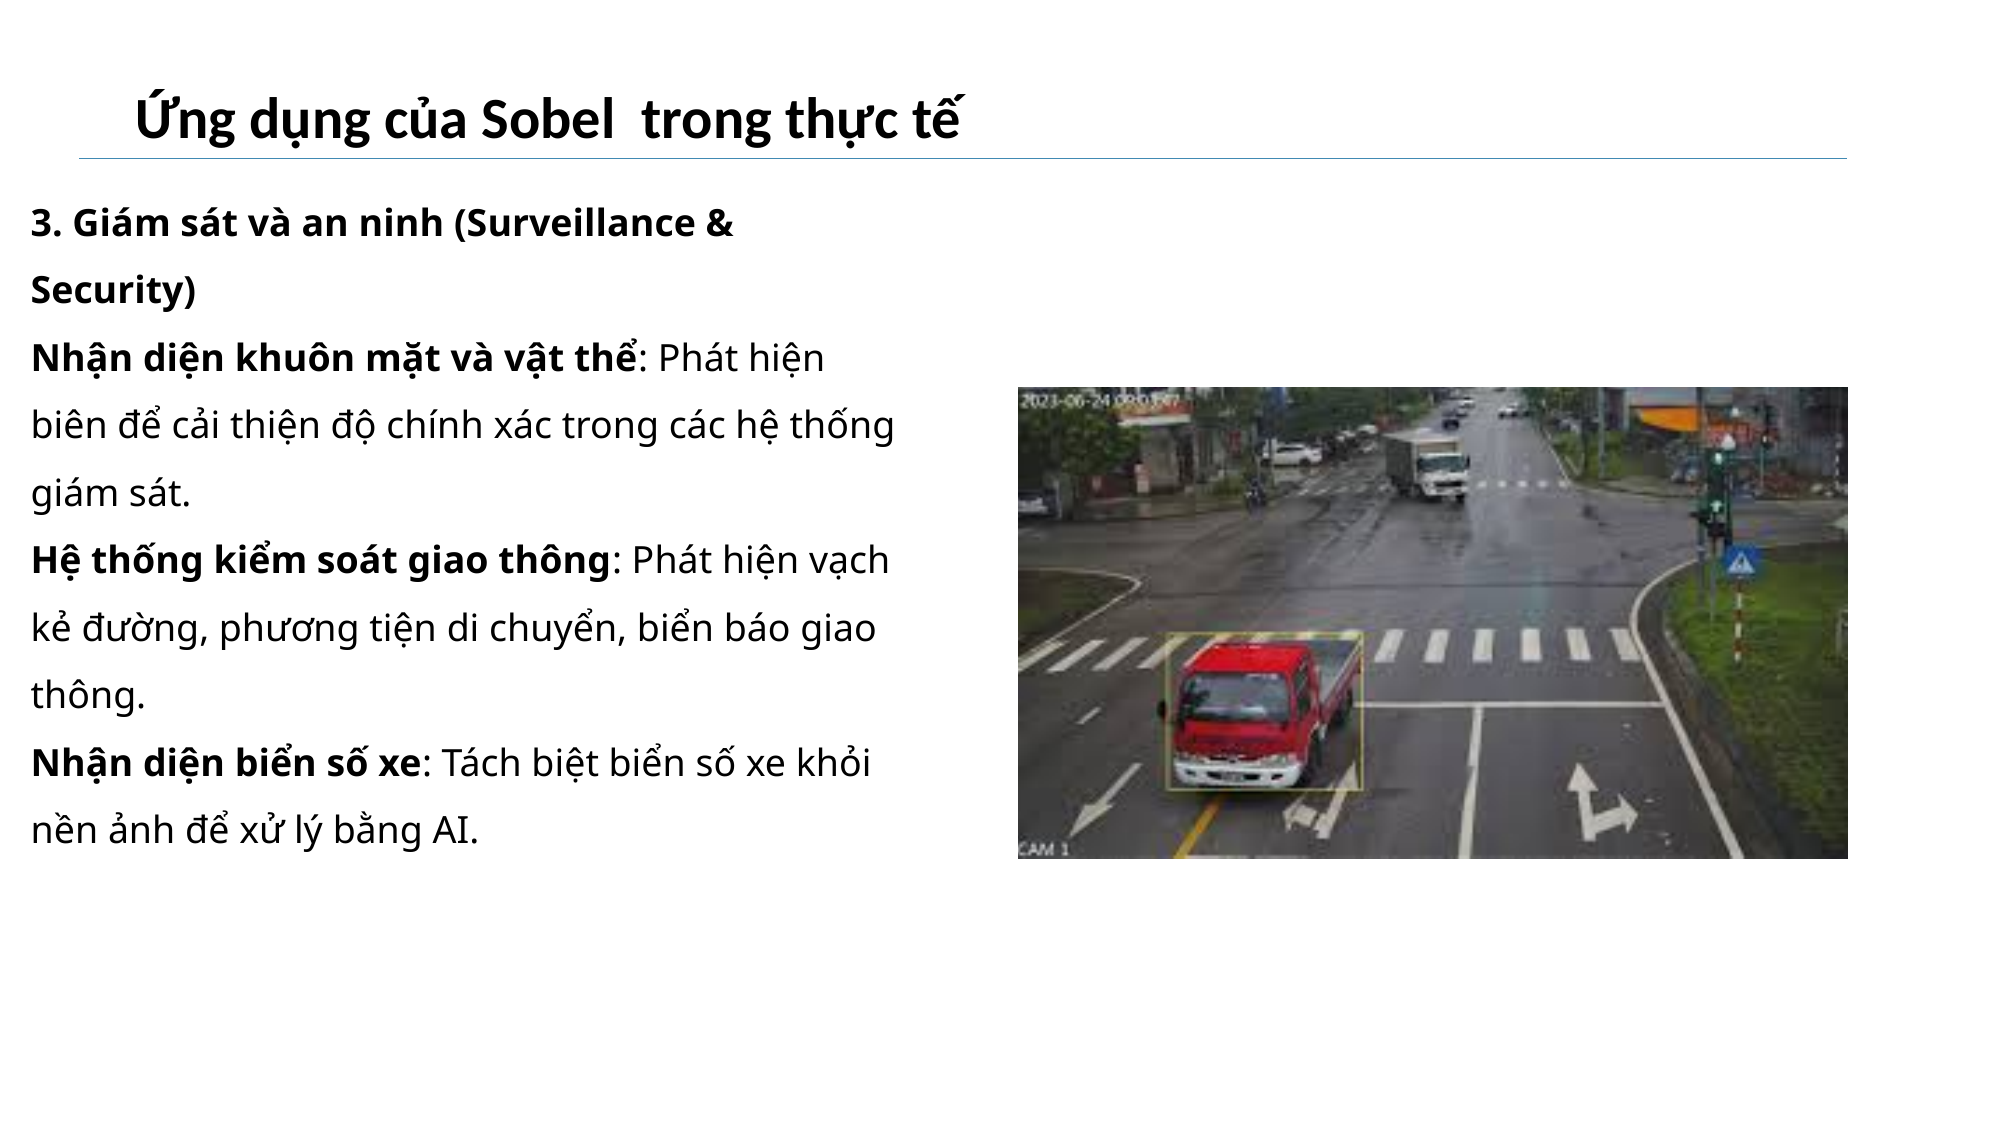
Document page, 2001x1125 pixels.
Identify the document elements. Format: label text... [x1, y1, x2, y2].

picture [1018, 387, 1848, 859]
title 3. Giám sát và an ninh (Surveillance & Security) Nhận diện khuôn mặt và vật thể: Phát hiện biên để cải thiện độ chính xác trong các hệ thống giám sát. Hệ thống kiểm soát giao thông: Phát hiện vạch kẻ đường, phương tiện di chuyển, biển báo giao thông. Nhận diện biển số xe: Tách biệt biển số xe khỏi nền ảnh để xử lý bằng AI. [15, 366, 915, 859]
text_box Ứng dụng của Sobel trong thực tế [120, 72, 1121, 158]
